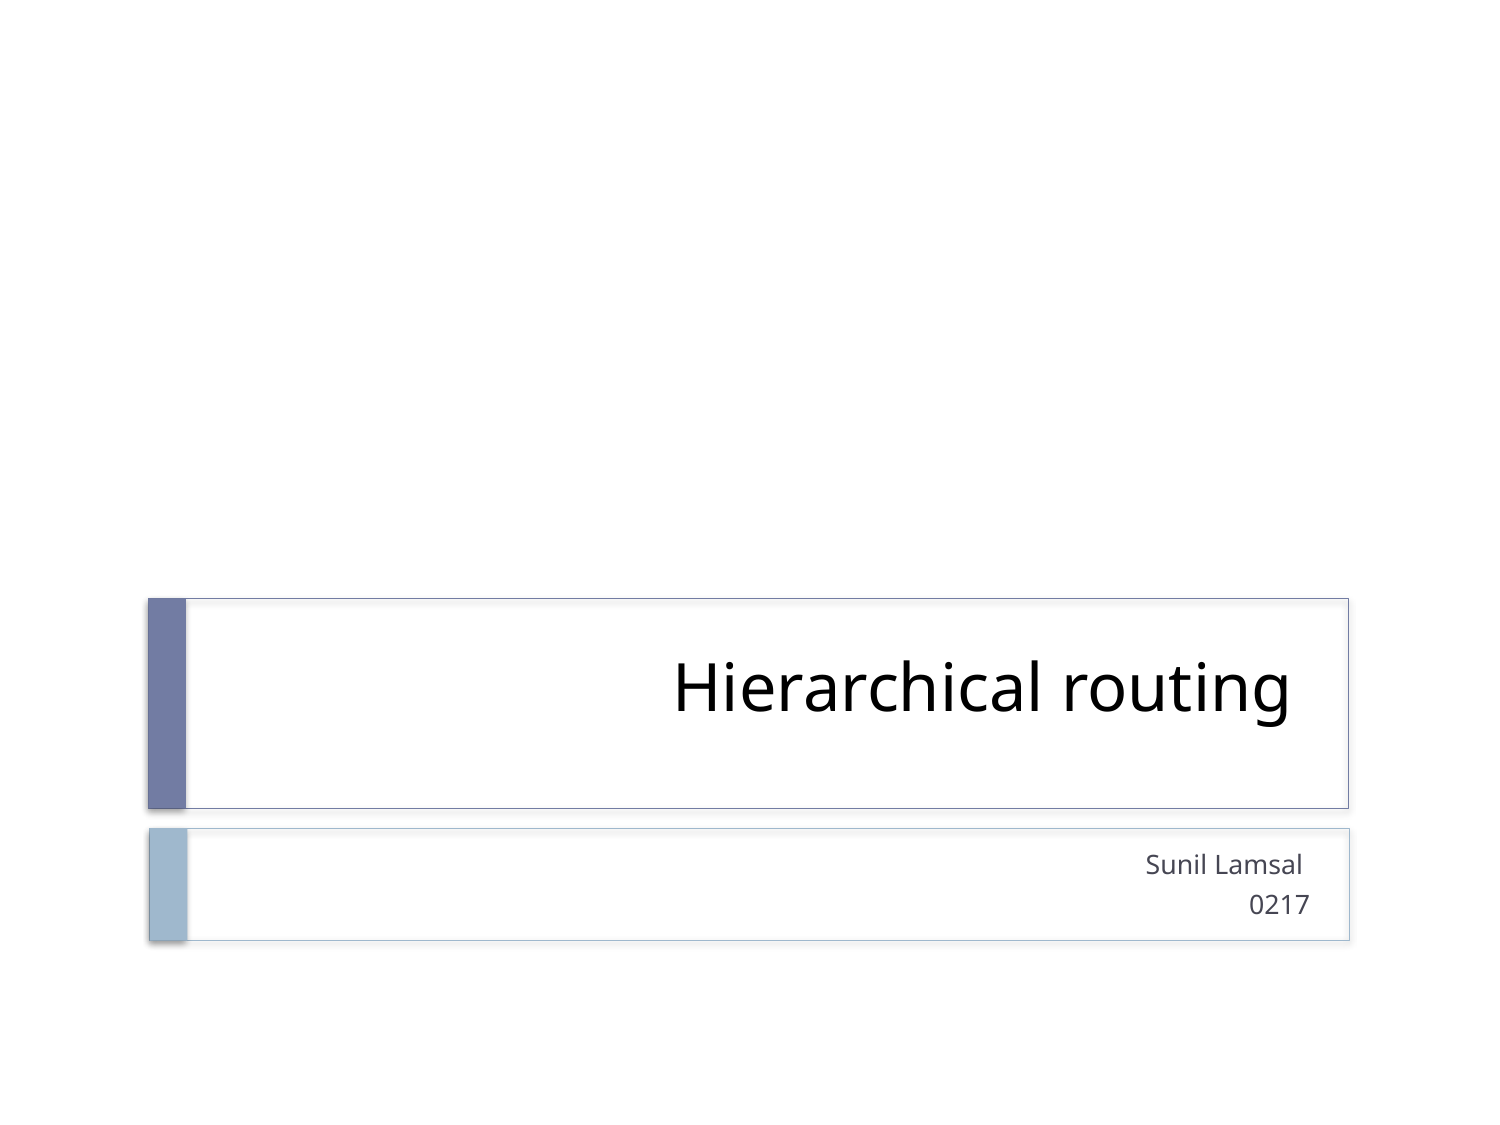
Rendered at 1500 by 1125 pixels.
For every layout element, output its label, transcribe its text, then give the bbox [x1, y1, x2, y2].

title Hierarchical routing [200, 637, 1325, 800]
subtitle Sunil Lamsal 0217 [200, 840, 1325, 929]
